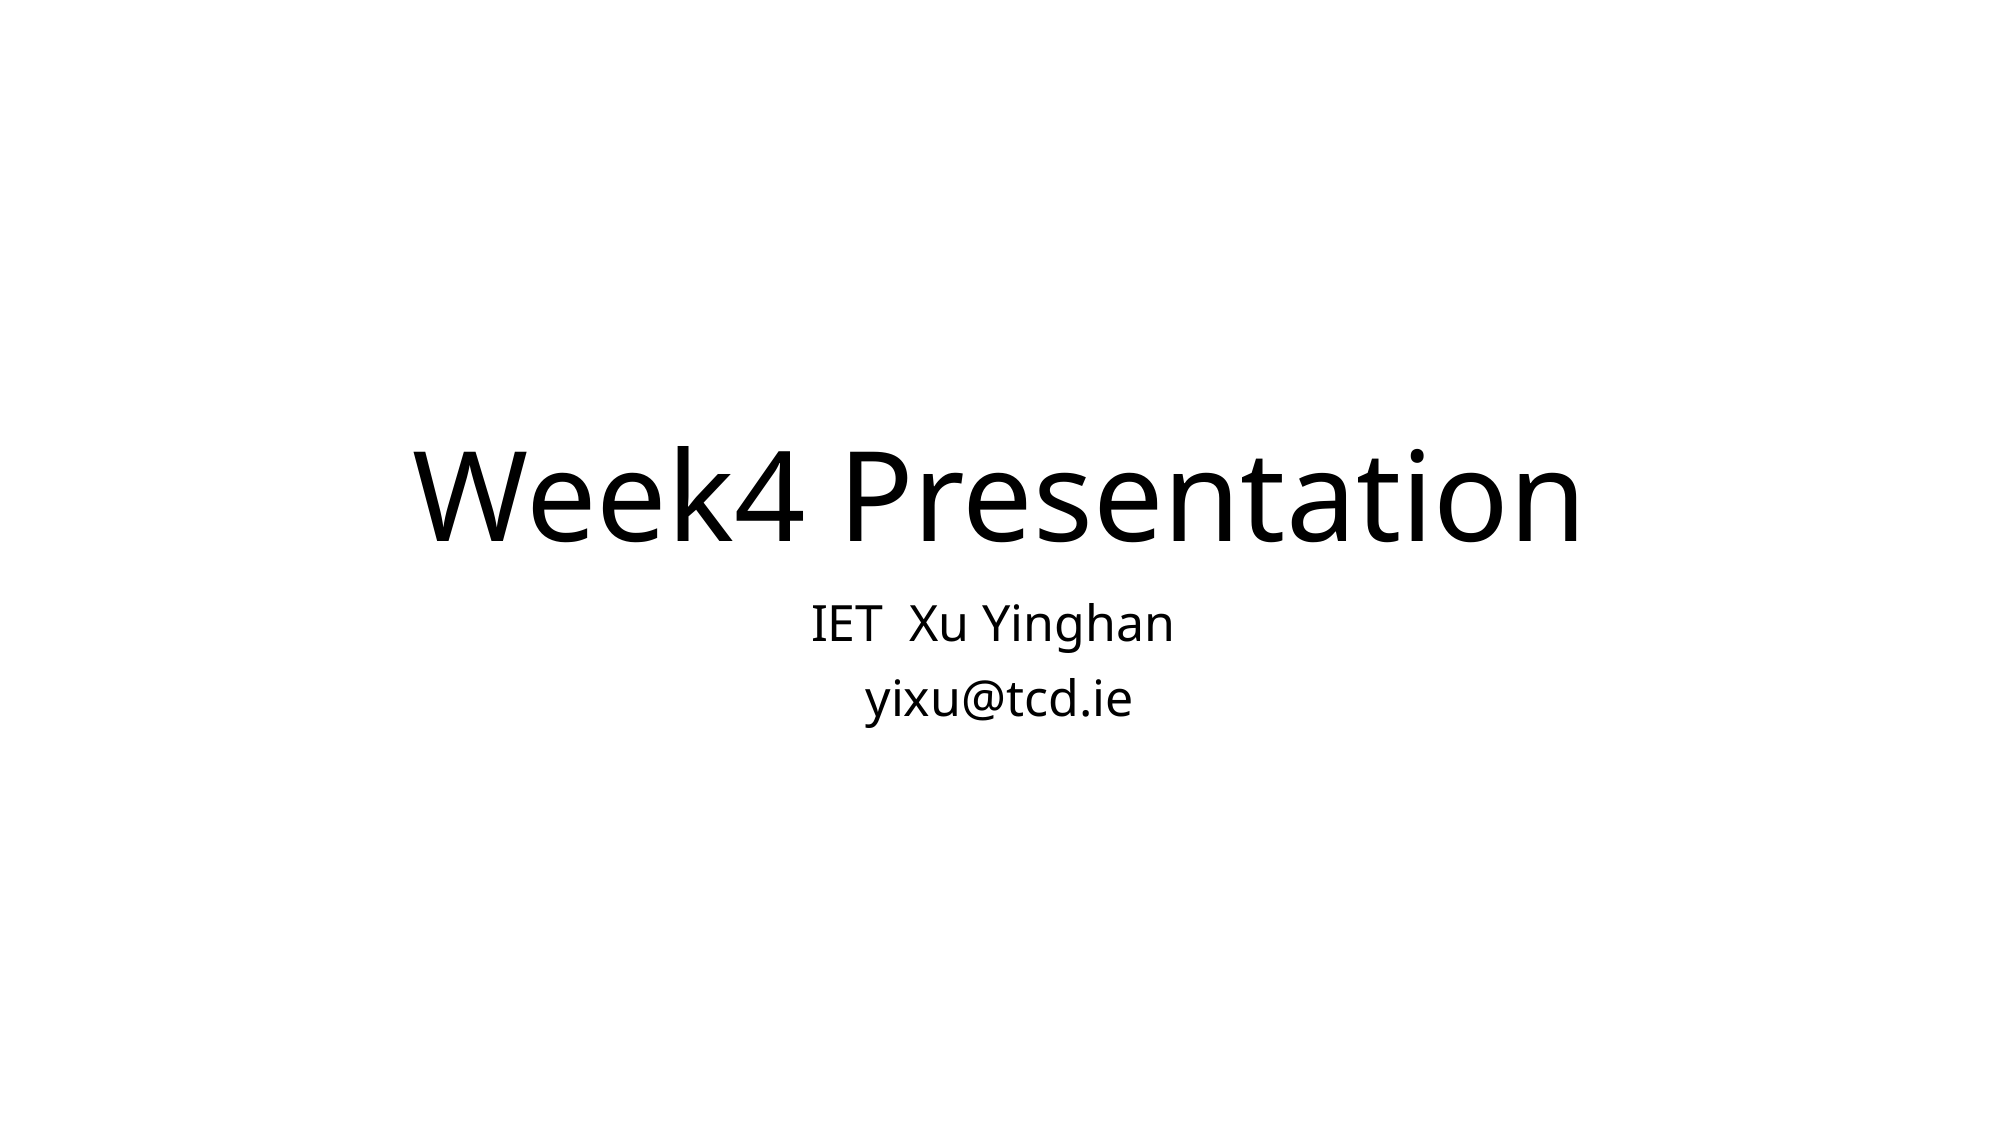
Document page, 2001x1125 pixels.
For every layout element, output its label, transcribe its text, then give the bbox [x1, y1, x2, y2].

subtitle IET Xu Yinghan yixu@tcd.ie [249, 590, 1750, 863]
title Week4 Presentation [249, 184, 1750, 576]
